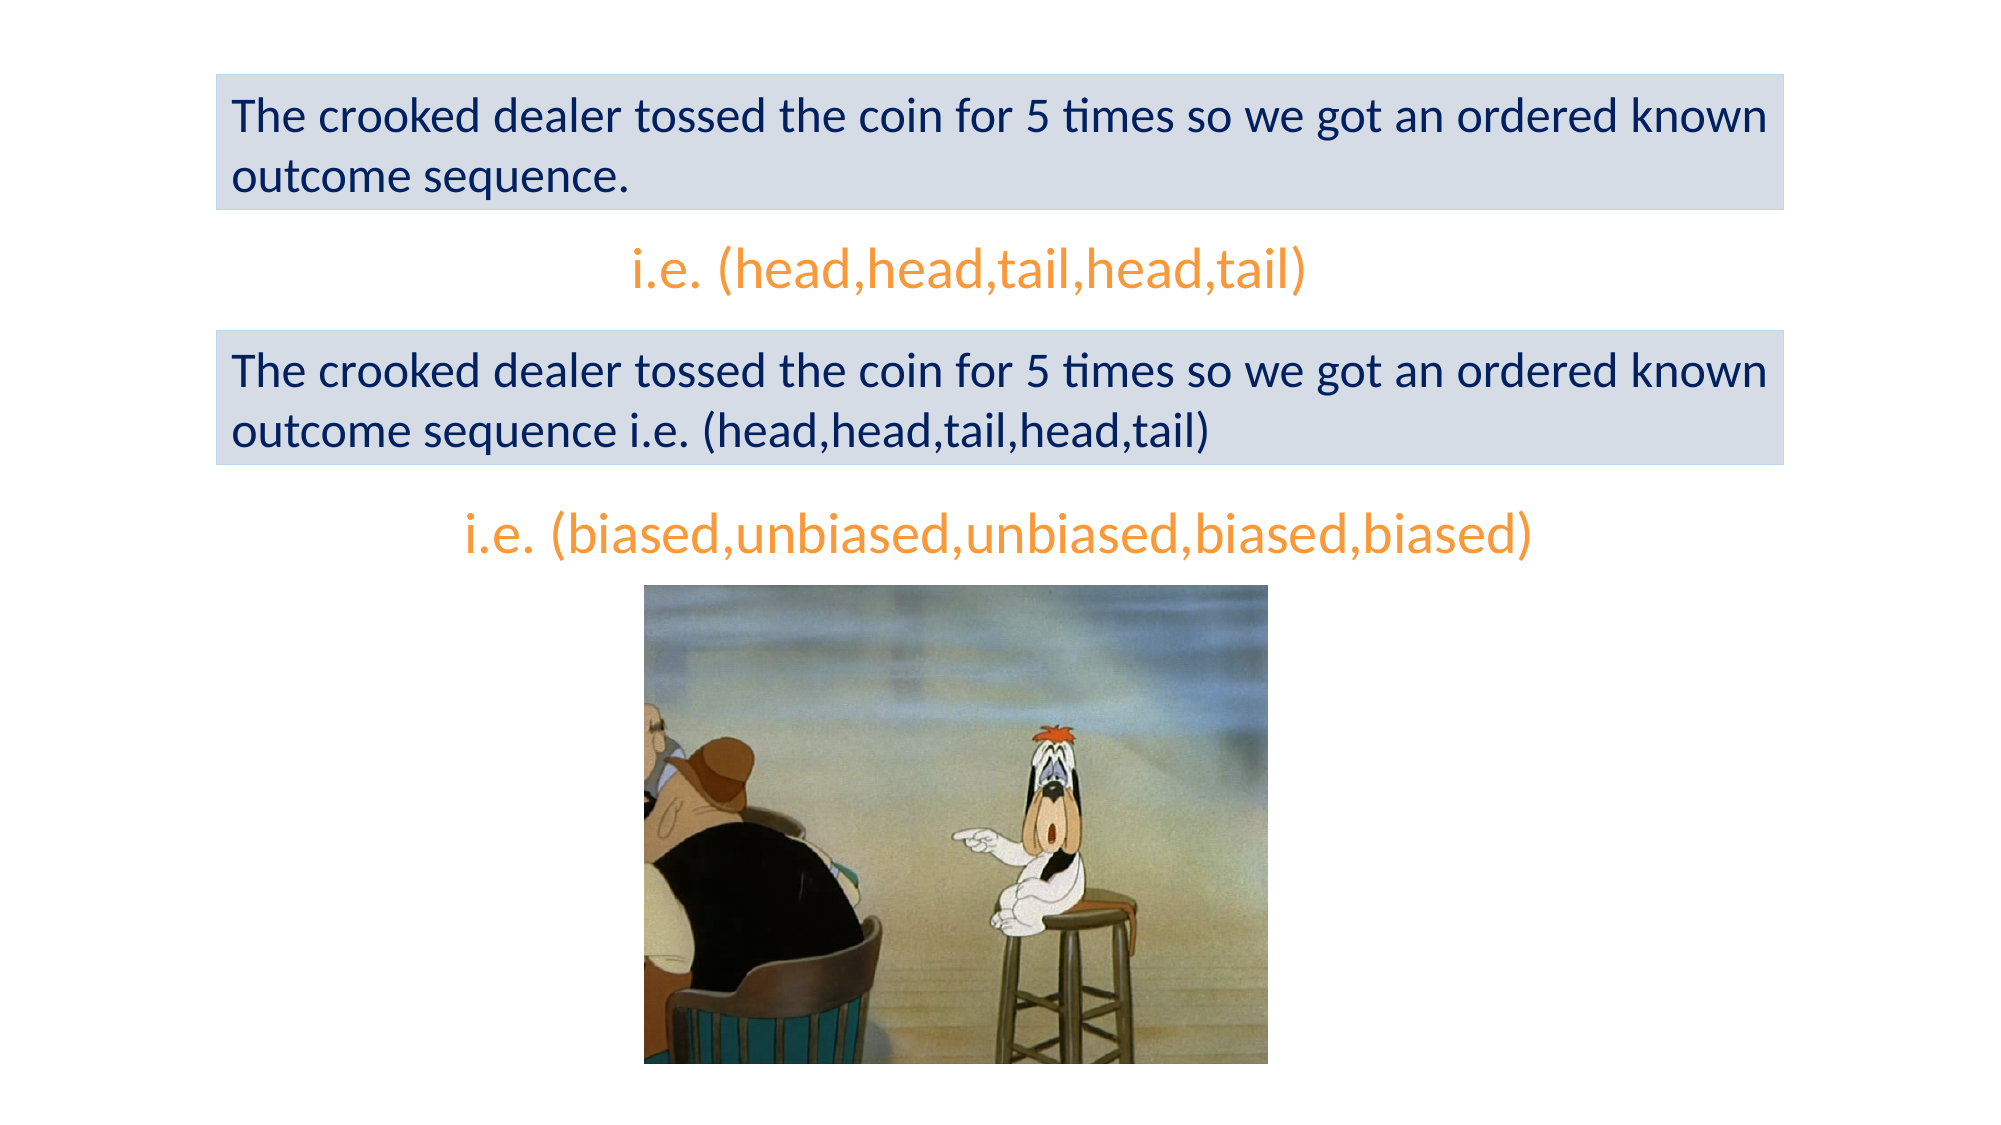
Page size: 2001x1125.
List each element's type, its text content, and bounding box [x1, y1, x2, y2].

text_box The crooked dealer tossed the coin for 5 times so we got an ordered known outcome sequence. [216, 74, 1784, 210]
text_box i.e. (biased,unbiased,unbiased,biased,biased) [442, 487, 1558, 573]
picture [644, 585, 1268, 1064]
text_box The crooked dealer tossed the coin for 5 times so we got an ordered known outcome sequence i.e. (head,head,tail,head,tail) [216, 330, 1784, 465]
text_box i.e. (head,head,tail,head,tail) [616, 223, 1617, 308]
